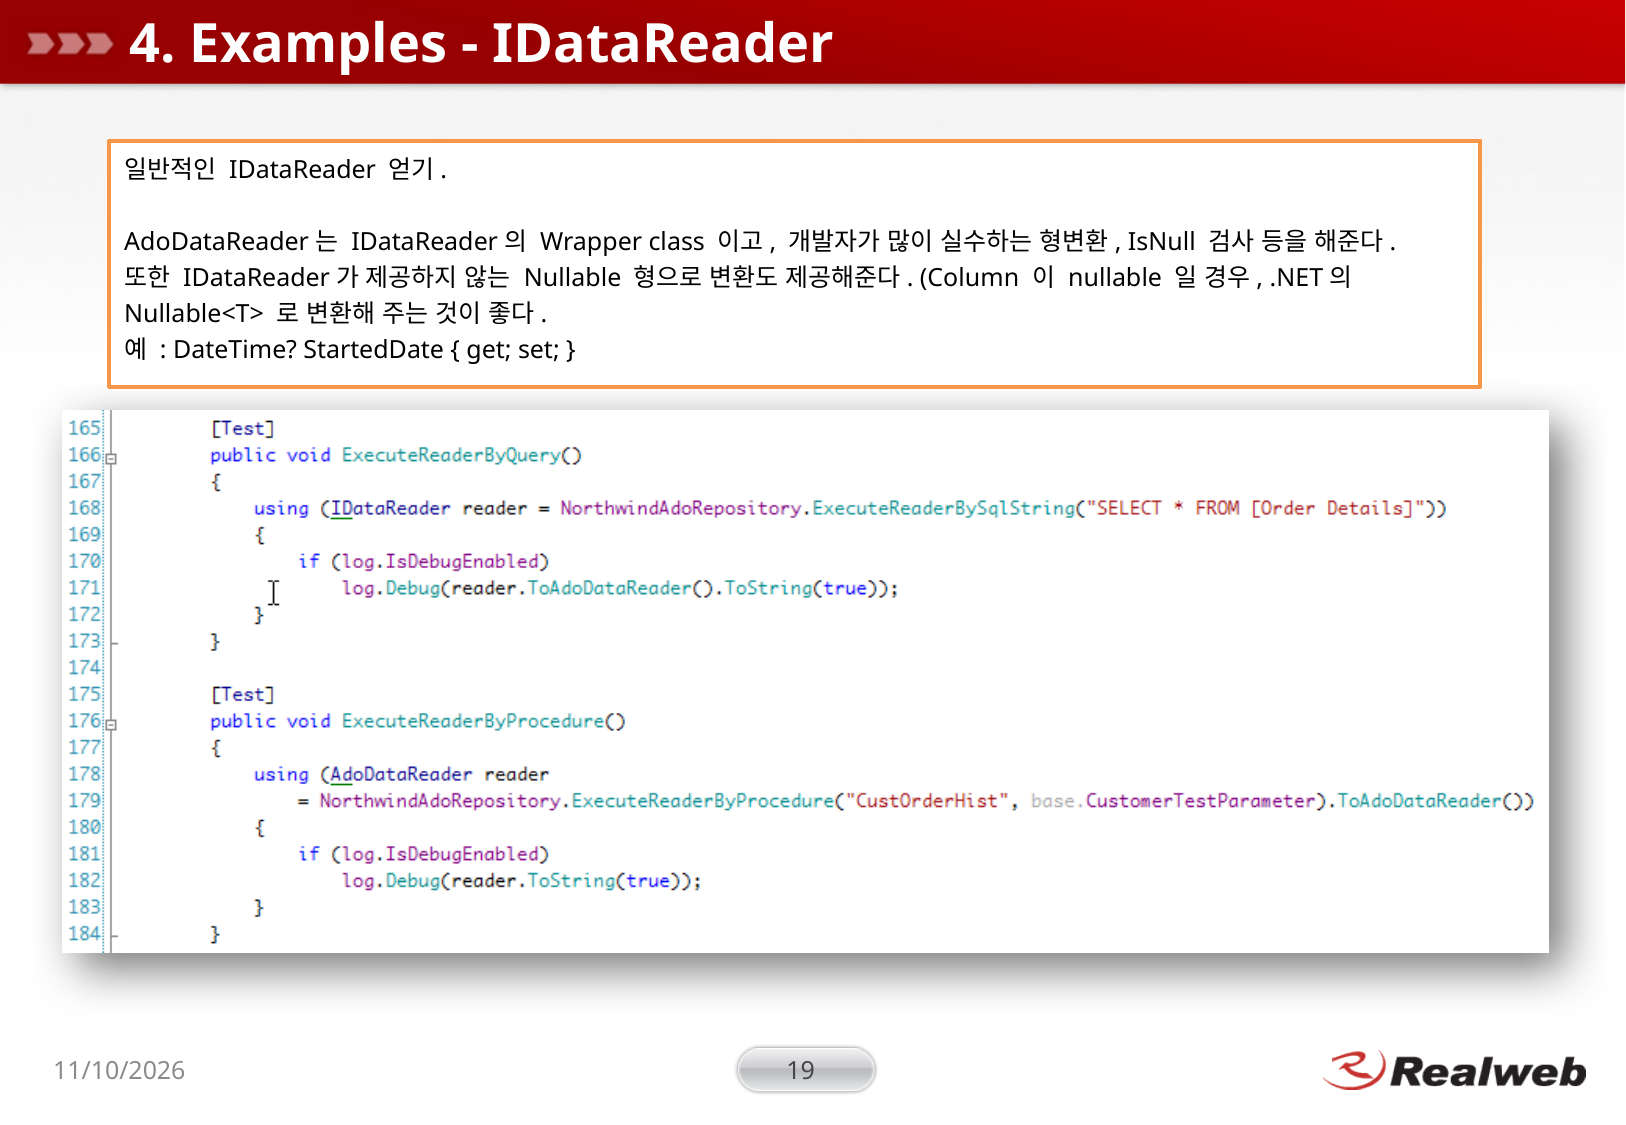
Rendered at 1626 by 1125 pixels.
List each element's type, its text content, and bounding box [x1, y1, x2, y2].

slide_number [38, 1041, 229, 1102]
title 4. Examples - IDataReader [114, 0, 1486, 83]
slide_number 19 [611, 1041, 991, 1102]
picture [0, 0, 1626, 1125]
text_box 일반적인 IDataReader 얻기. AdoDataReader는 IDataReader의 Wrapper class 이고, 개발자가 많이 실수하는 형변환, IsNull 검사 등을 해준다. 또한 IDataReader가 제공하지 않는 Nullable 형으로 변환도 제공해준다. (Column 이 nullable 일 경우, .NET의 Nullable<T> 로 변환해 주는 것이 좋다. 예 : DateTime? StartedDate { get; set; } [107, 139, 1482, 389]
